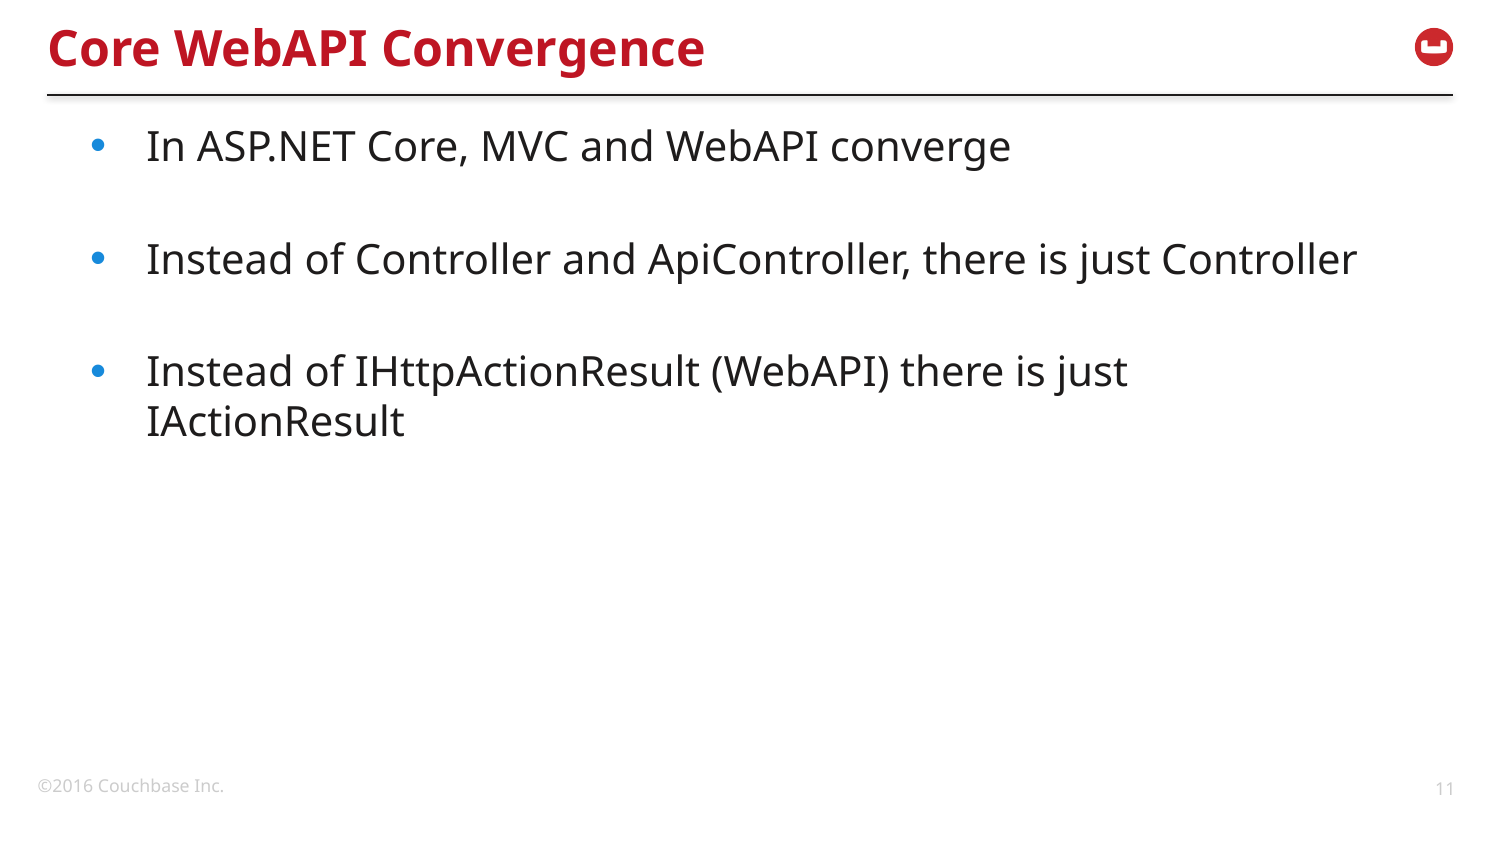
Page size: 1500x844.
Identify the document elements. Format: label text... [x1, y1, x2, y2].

title Core WebAPI Convergence [32, 7, 1345, 96]
picture [1414, 27, 1454, 67]
list In ASP.NET Core, MVC and WebAPI converge Instead of Controller and ApiController, there is just Controller Instead of IHttpActionResult (WebAPI) there is just IActionResult [75, 112, 1389, 670]
